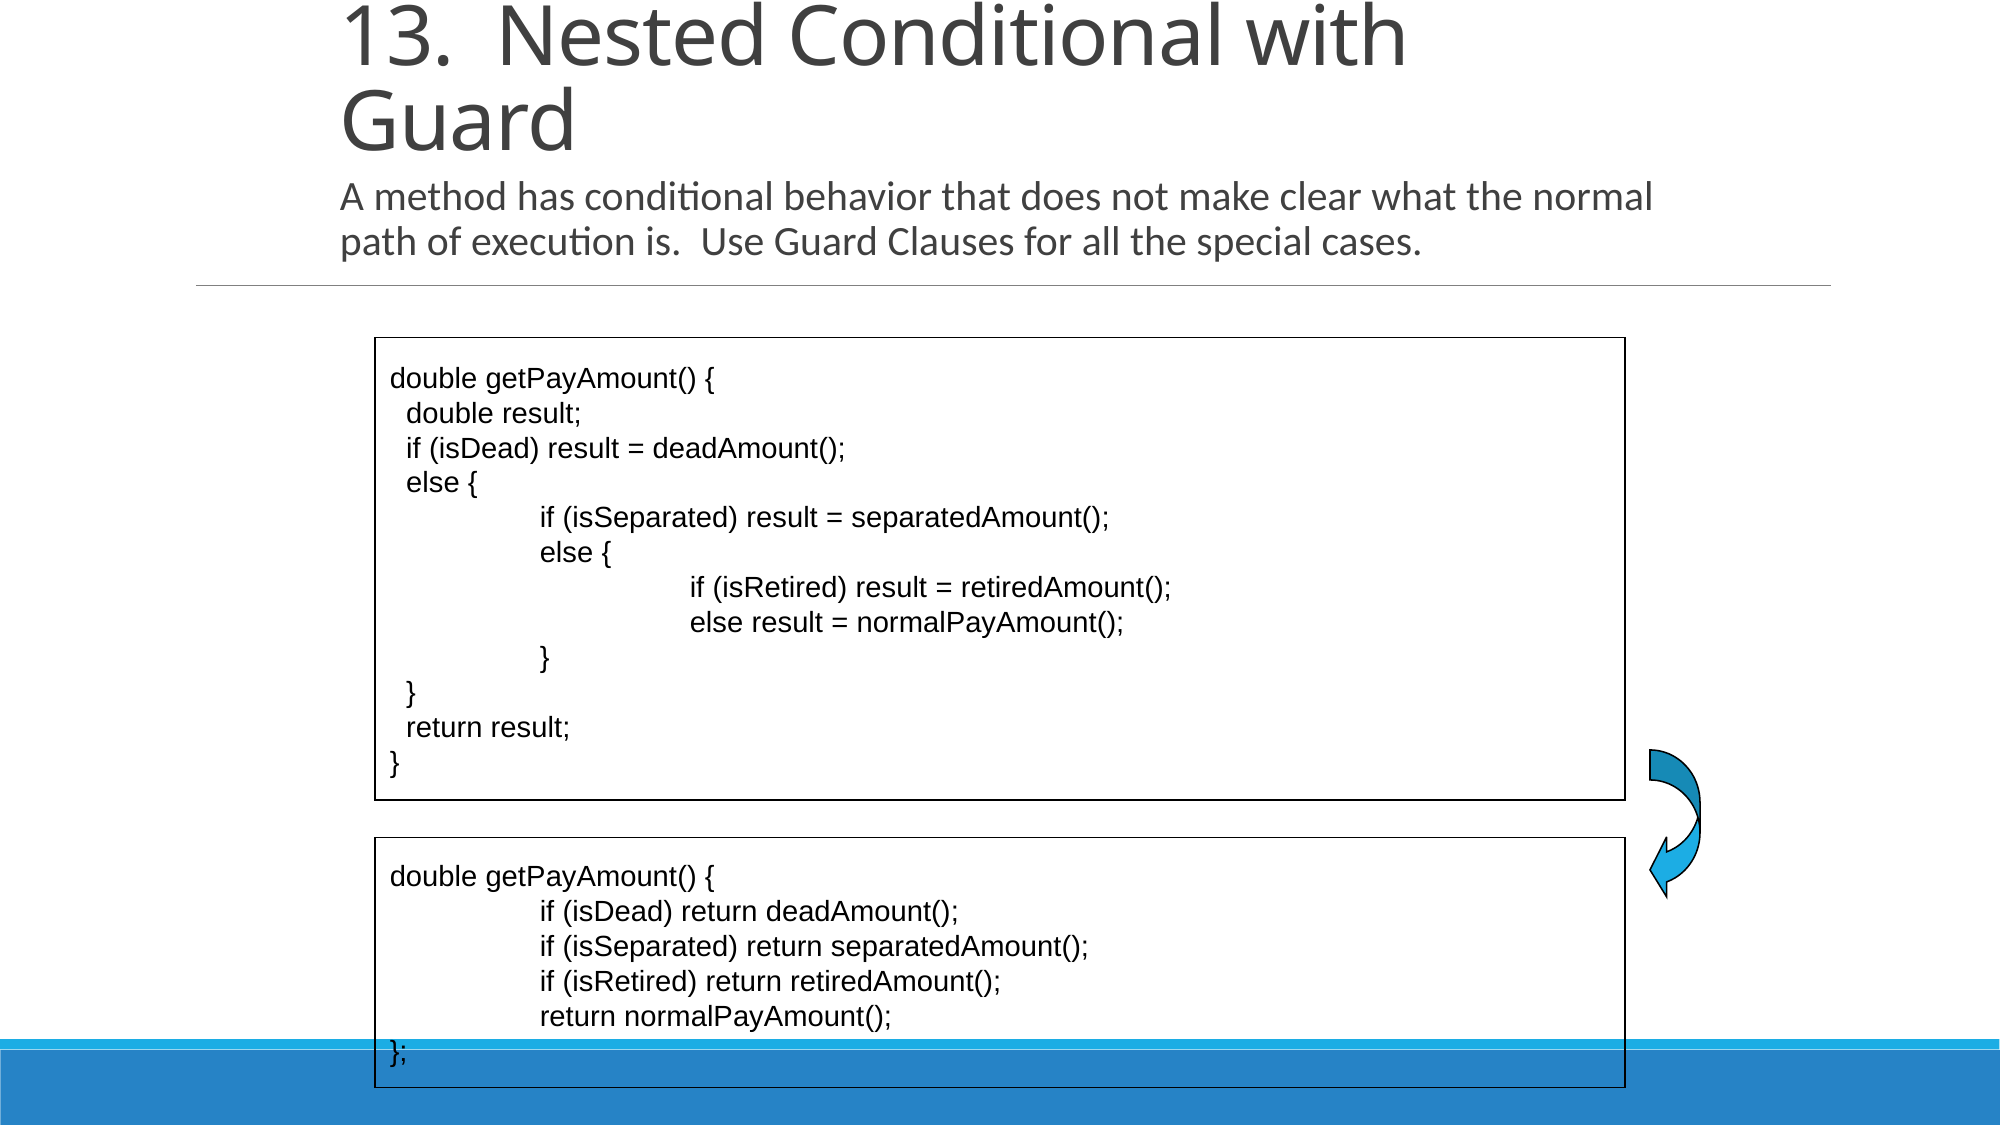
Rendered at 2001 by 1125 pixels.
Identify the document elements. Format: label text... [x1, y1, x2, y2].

text_box [1650, 749, 1701, 897]
list A method has conditional behavior that does not make clear what the normal path of execution is. Use Guard Clauses for all the special cases. [324, 167, 1675, 910]
title 13. Nested Conditional with Guard [324, 0, 1675, 167]
text_box double getPayAmount() { if (isDead) return deadAmount(); if (isSeparated) return separatedAmount(); if (isRetired) return retiredAmount(); return normalPayAmount(); }; [375, 837, 1625, 1088]
text_box double getPayAmount() { double result; if (isDead) result = deadAmount(); else { if (isSeparated) result = separatedAmount(); else { if (isRetired) result = retiredAmount(); else result = normalPayAmount(); } } return result; } [375, 337, 1625, 800]
